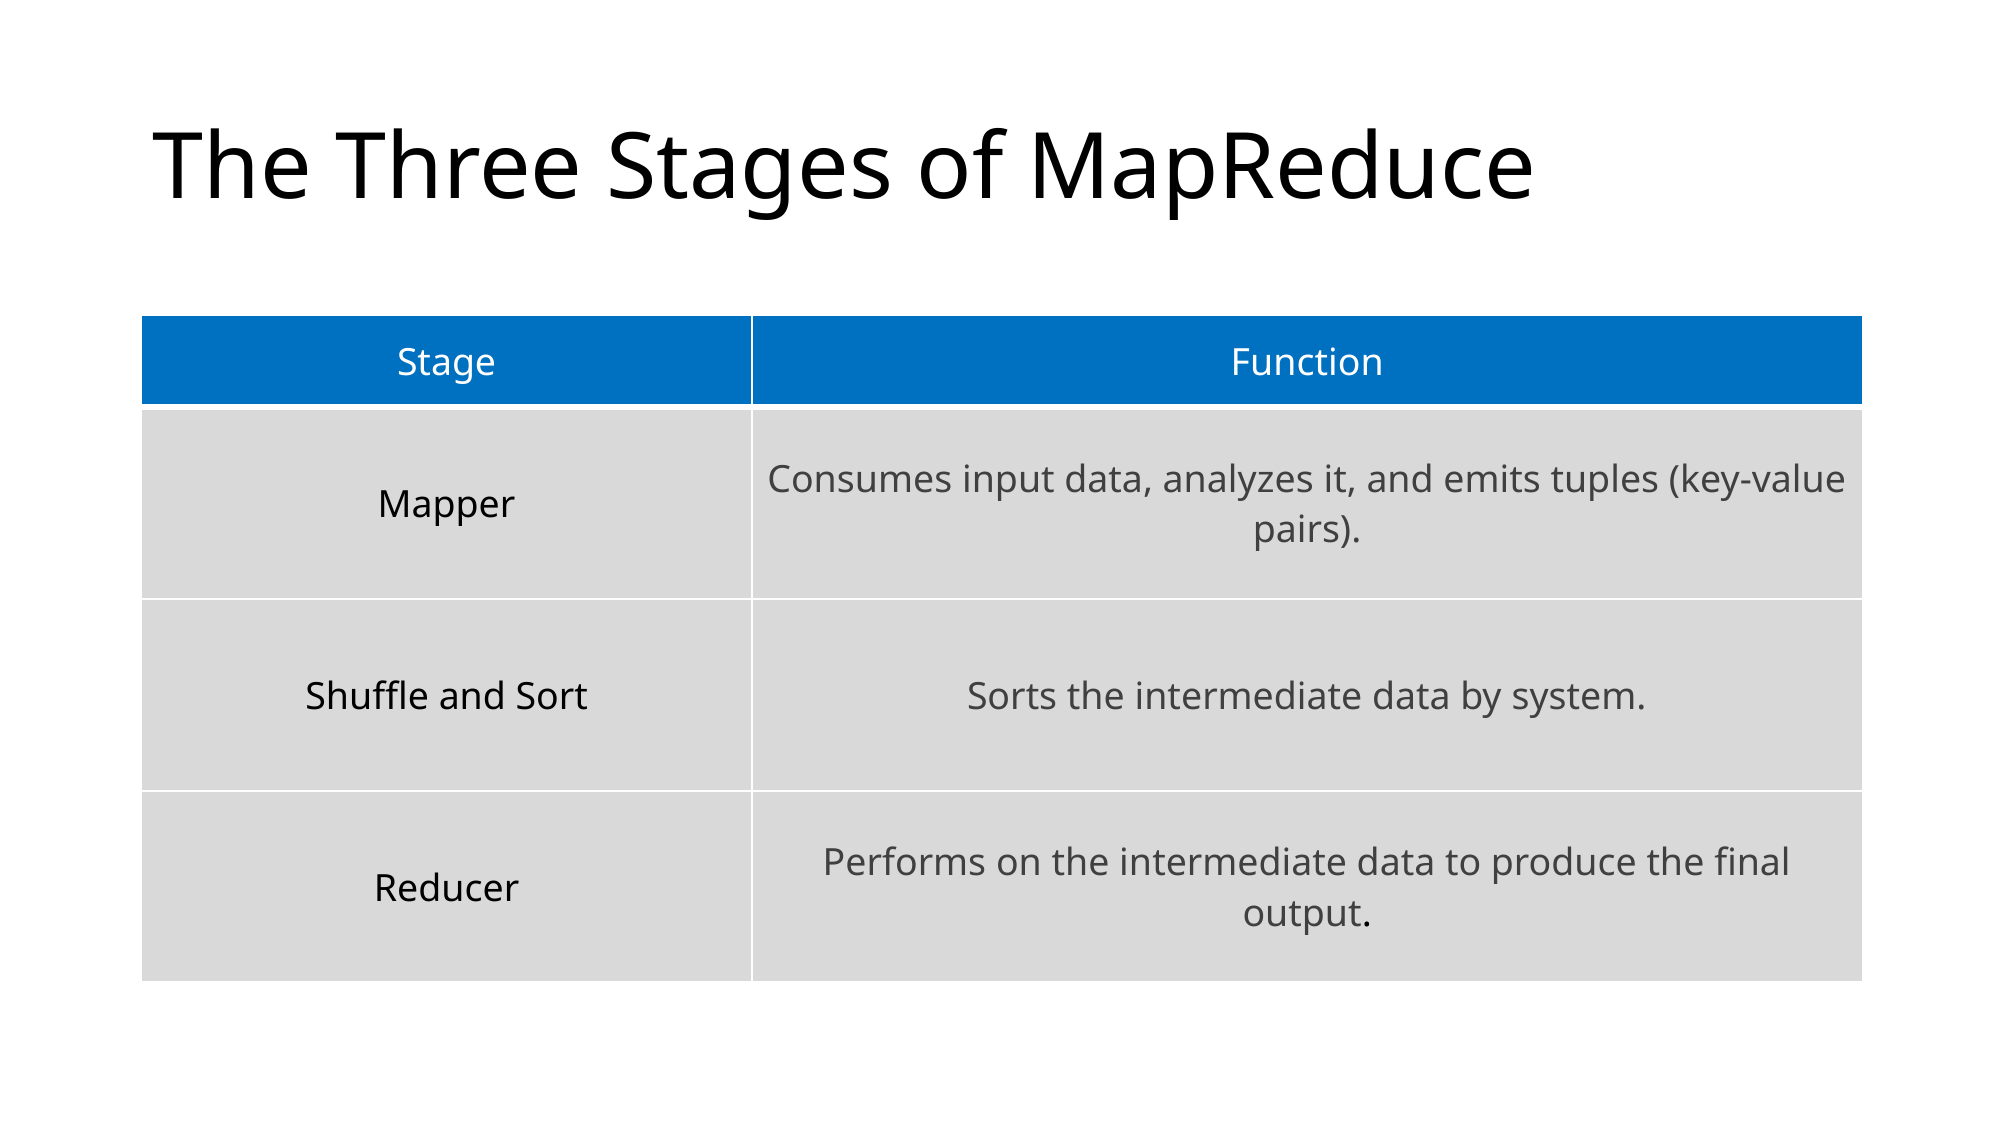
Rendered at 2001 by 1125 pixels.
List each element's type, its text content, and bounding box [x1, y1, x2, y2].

table_cell Performs on the intermediate data to produce the final output. [753, 792, 1862, 981]
table_cell Shuffle and Sort [142, 600, 751, 790]
table_cell Consumes input data, analyzes it, and emits tuples (key-value pairs). [753, 410, 1862, 598]
table_cell Sorts the intermediate data by system. [753, 600, 1862, 790]
table_header Stage [142, 316, 751, 404]
table_cell Reducer [142, 792, 751, 981]
table_cell Mapper [142, 410, 751, 598]
title The Three Stages of MapReduce [137, 59, 1863, 278]
table_header Function [753, 316, 1862, 404]
